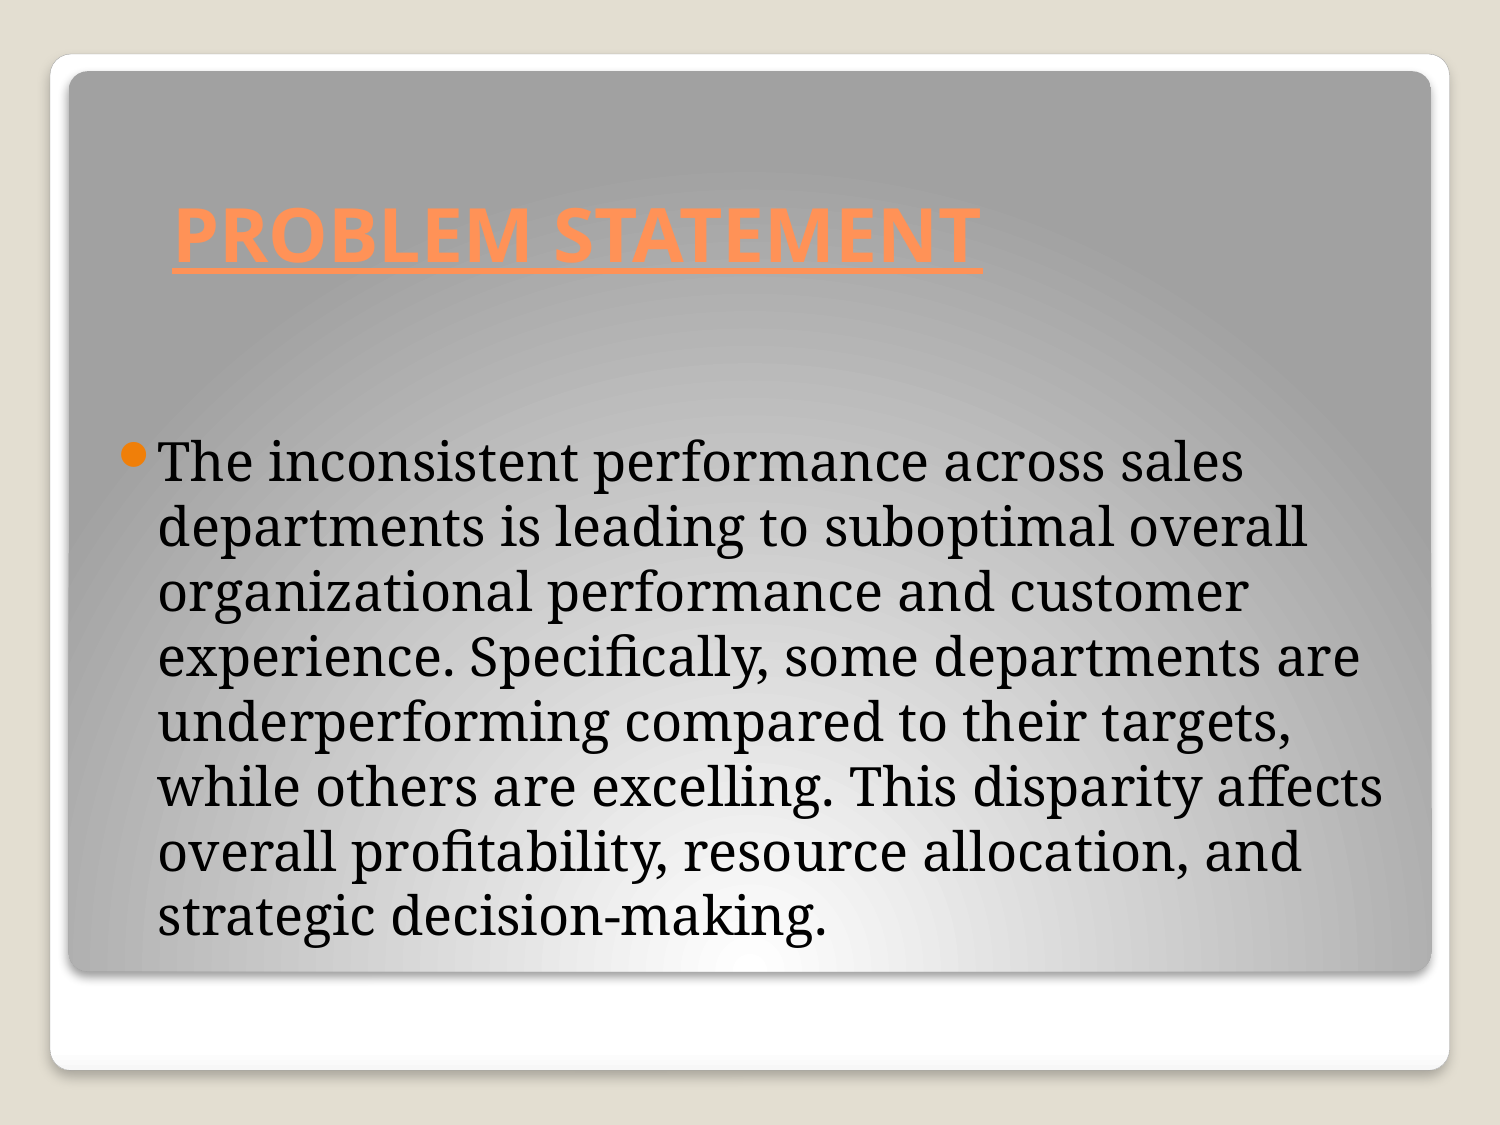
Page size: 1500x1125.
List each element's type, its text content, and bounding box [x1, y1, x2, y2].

list The inconsistent performance across sales departments is leading to suboptimal overall organizational performance and customer experience. Specifically, some departments are underperforming compared to their targets, while others are excelling. This disparity affects overall profitability, resource allocation, and strategic decision-making. [87, 412, 1430, 962]
title PROBLEM STATEMENT [157, 112, 1500, 285]
